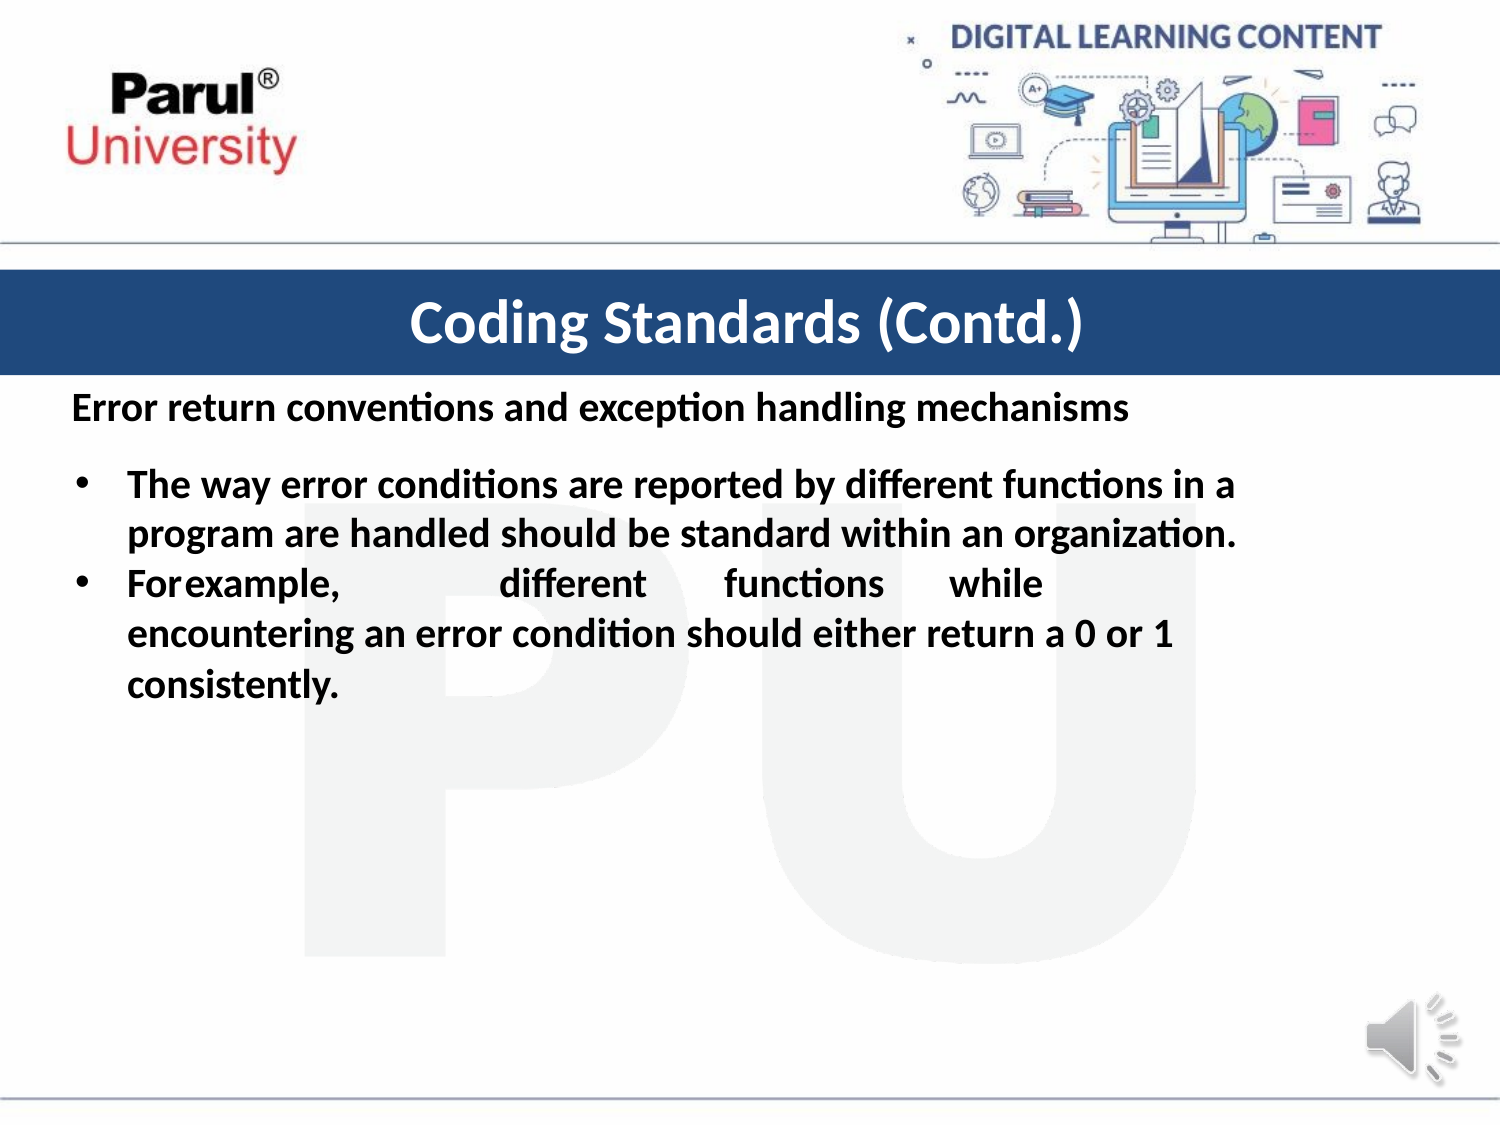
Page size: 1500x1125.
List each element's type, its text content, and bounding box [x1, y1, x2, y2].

picture [0, 0, 1500, 269]
title Coding Standards (Contd.) [408, 278, 1091, 351]
text_box Error return conventions and exception handling mechanisms The way error conditions are reported by different functions in a program are handled should be standard within an organization. For example, different functions while encountering an error condition should either return a 0 or 1 consistently. [69, 351, 1327, 707]
picture [0, 376, 1500, 1125]
